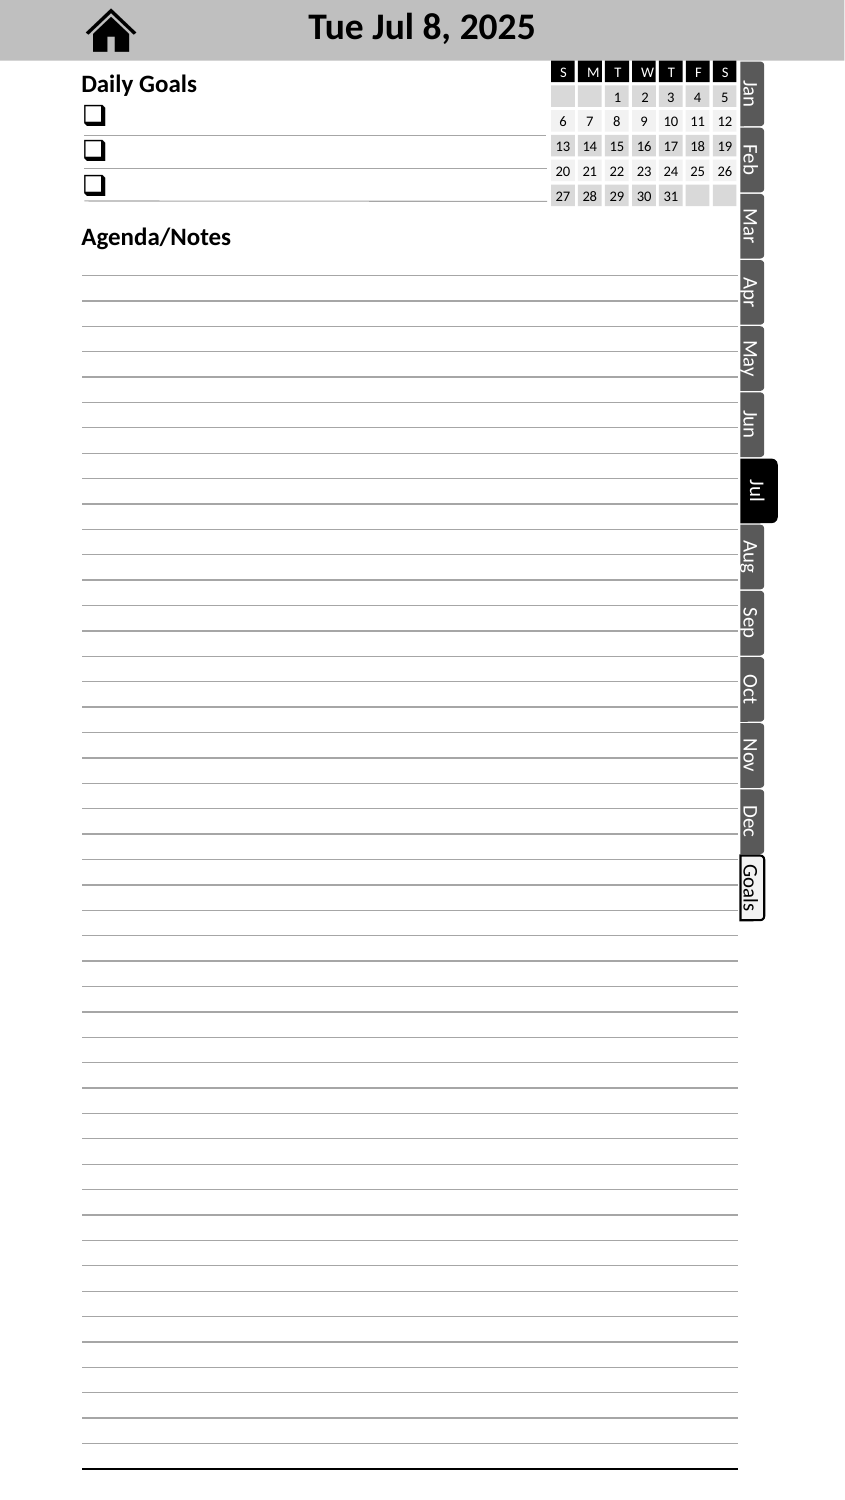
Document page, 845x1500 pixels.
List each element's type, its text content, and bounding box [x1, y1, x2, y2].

list Tue Jul 8, 2025 [190, 0, 655, 61]
picture [82, 1, 140, 59]
